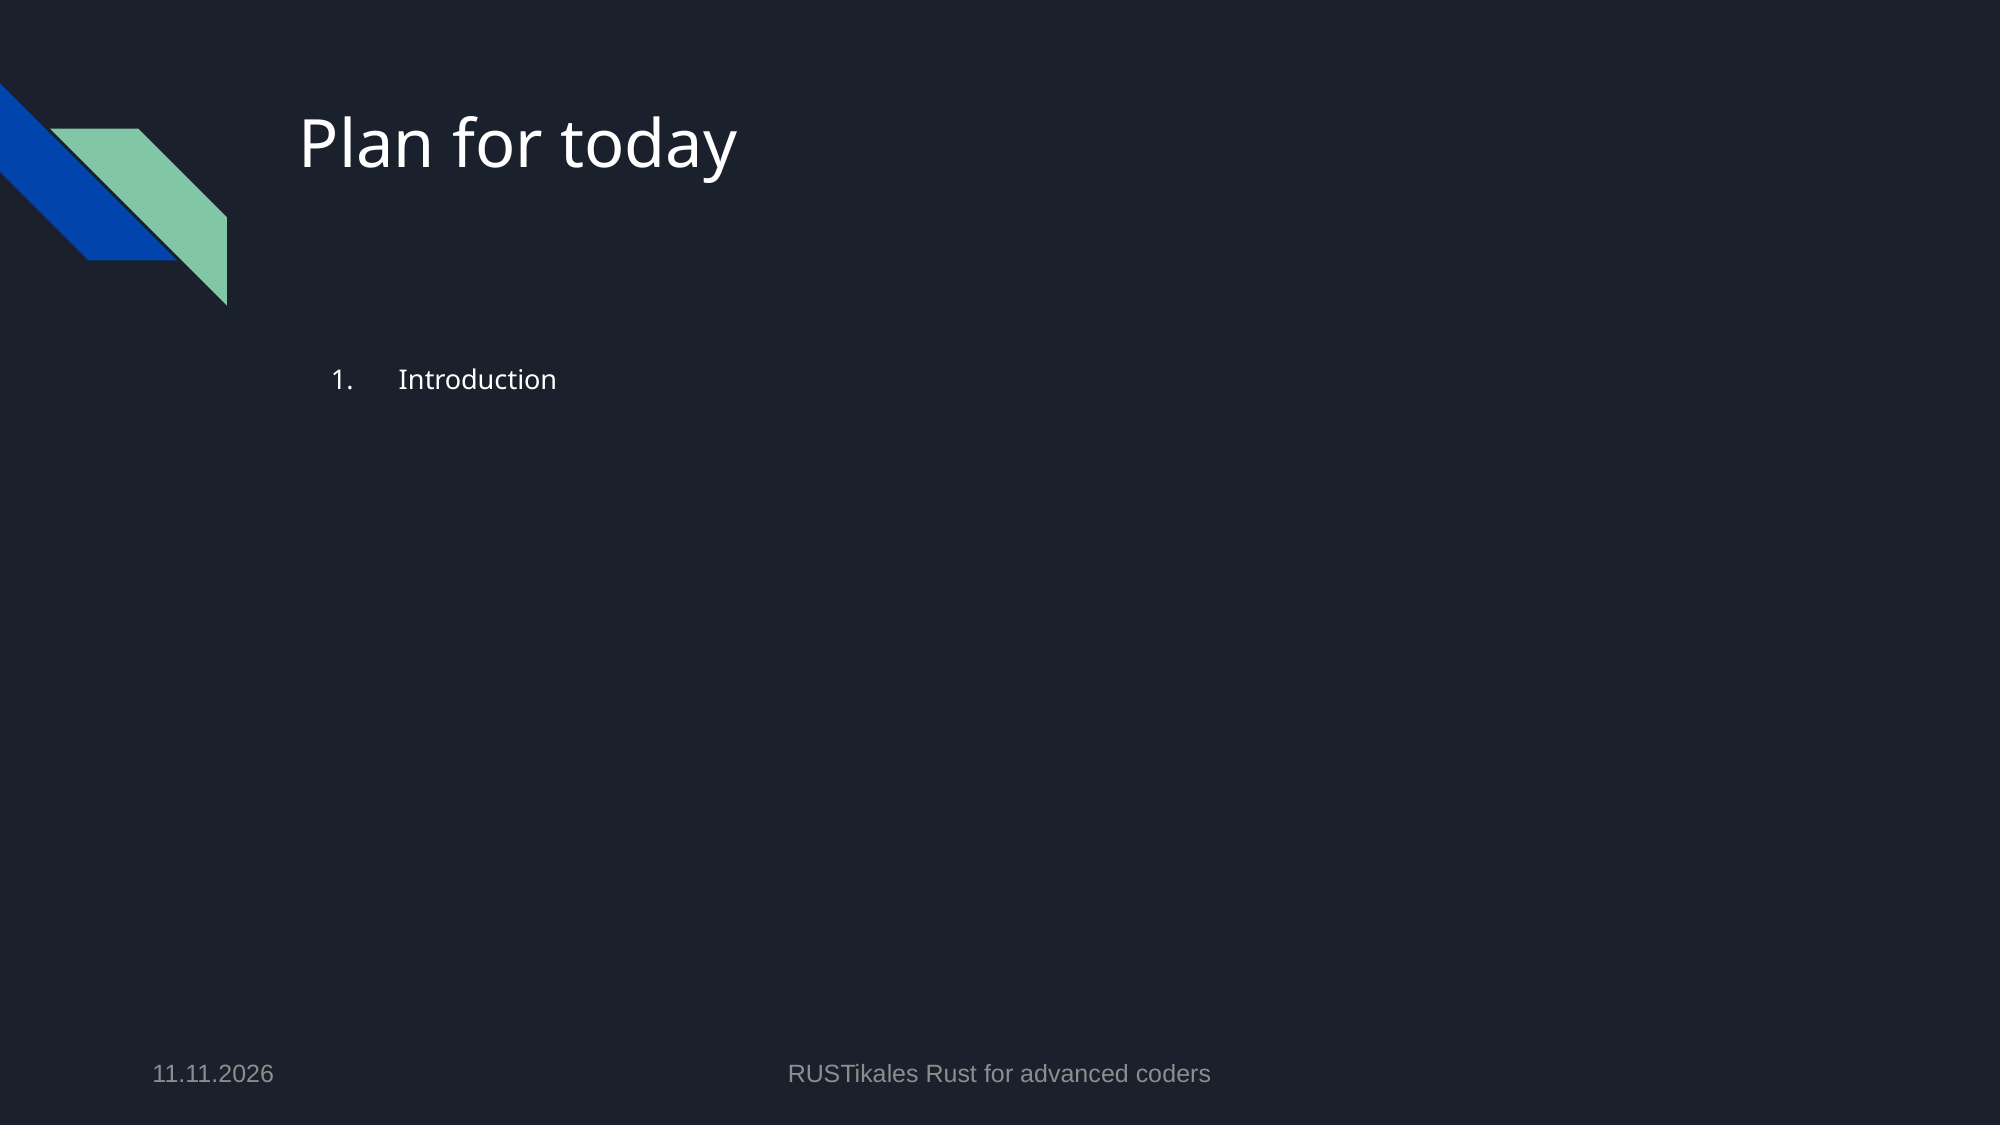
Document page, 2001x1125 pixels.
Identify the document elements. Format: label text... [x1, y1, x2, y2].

title Plan for today [283, 86, 1824, 287]
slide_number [137, 1042, 588, 1103]
list Introduction [283, 342, 1824, 980]
footer RUSTikales Rust for advanced coders [662, 1042, 1338, 1103]
